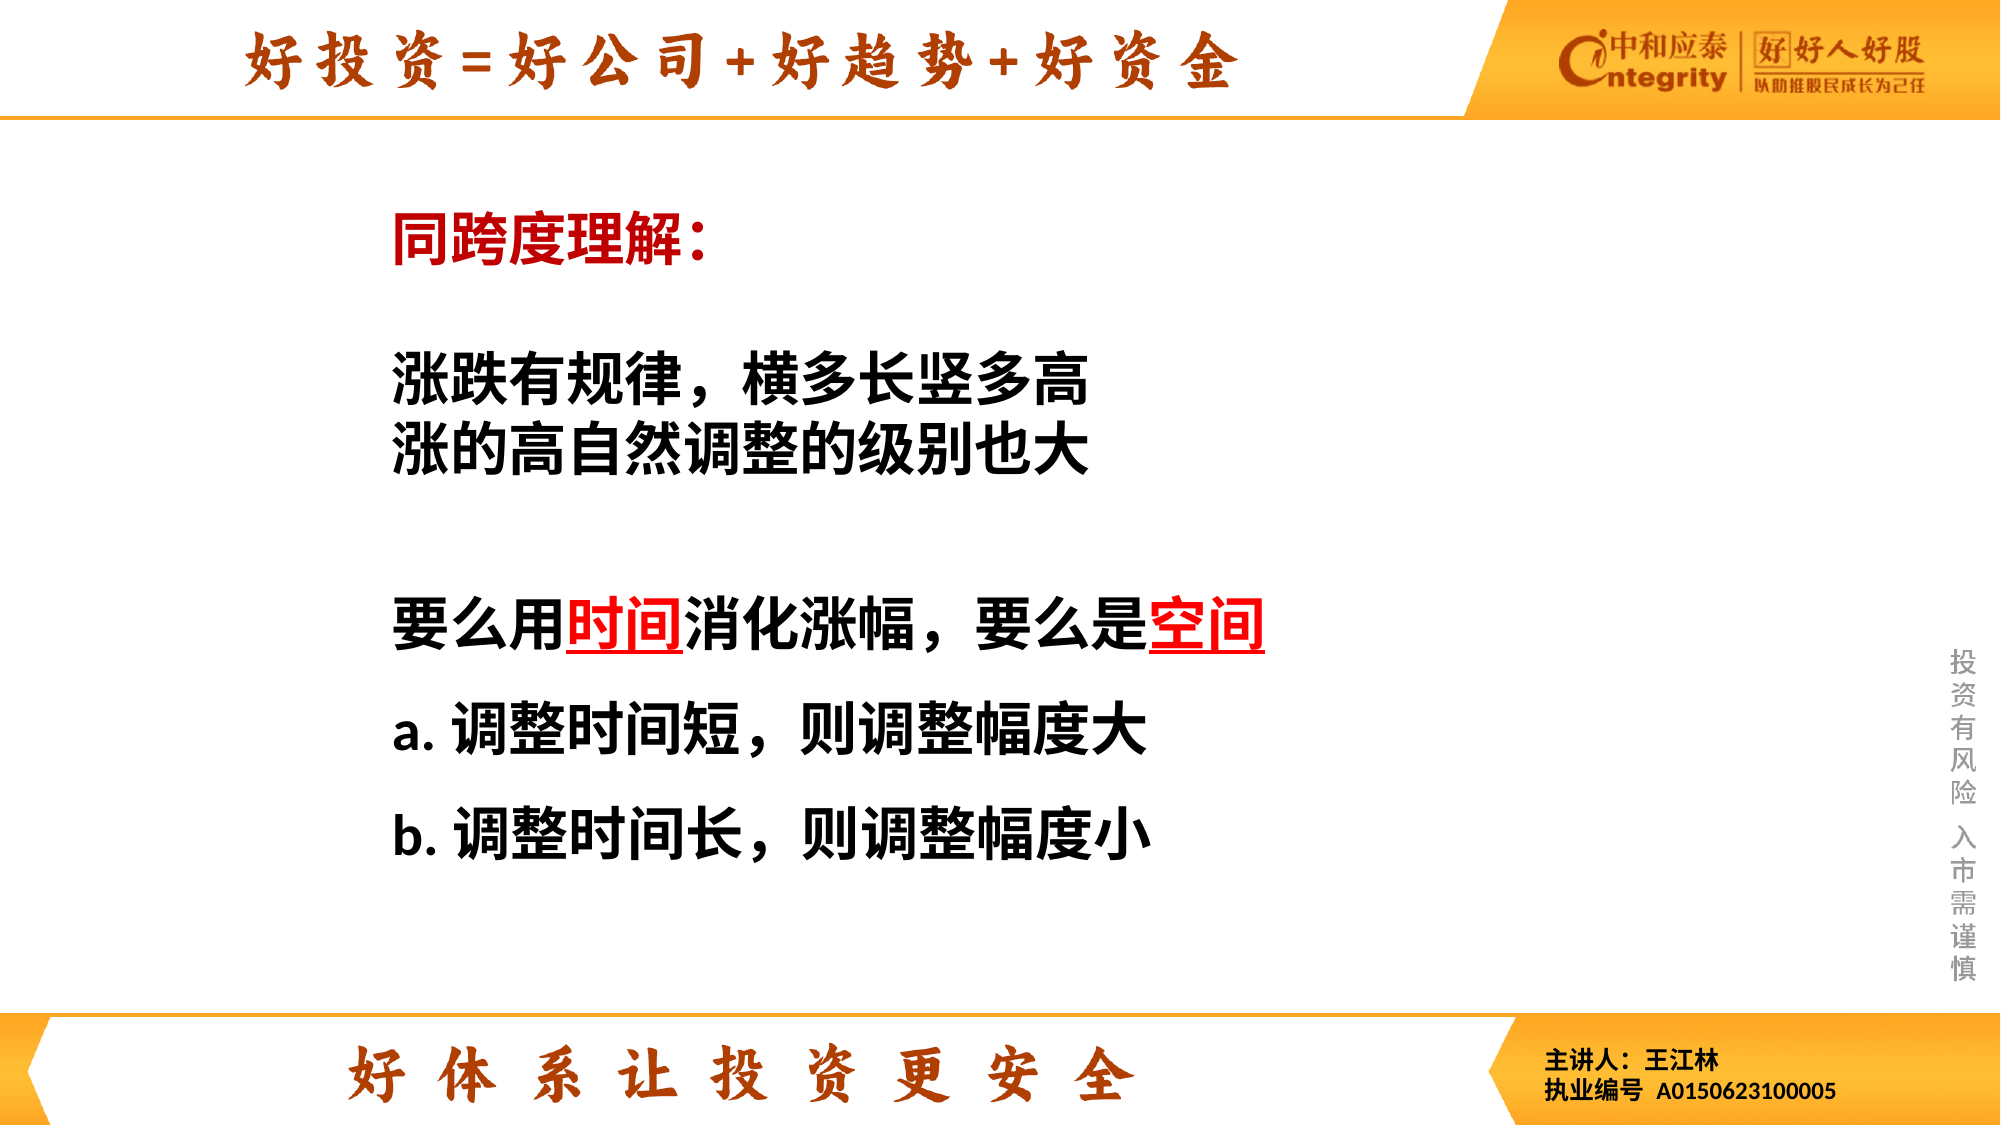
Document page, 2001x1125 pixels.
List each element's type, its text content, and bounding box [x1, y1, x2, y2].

slide_number 主讲人：王江林 执业编号 A0150623100005 [1529, 1048, 1873, 1101]
picture [0, 0, 2001, 1125]
text_box 同跨度理解： 涨跌有规律，横多长竖多高 涨的高自然调整的级别也大 要么用时间消化涨幅，要么是空间 a.调整时间短，则调整幅度大 b.调整时间长，则调整幅度小 [377, 194, 1767, 954]
